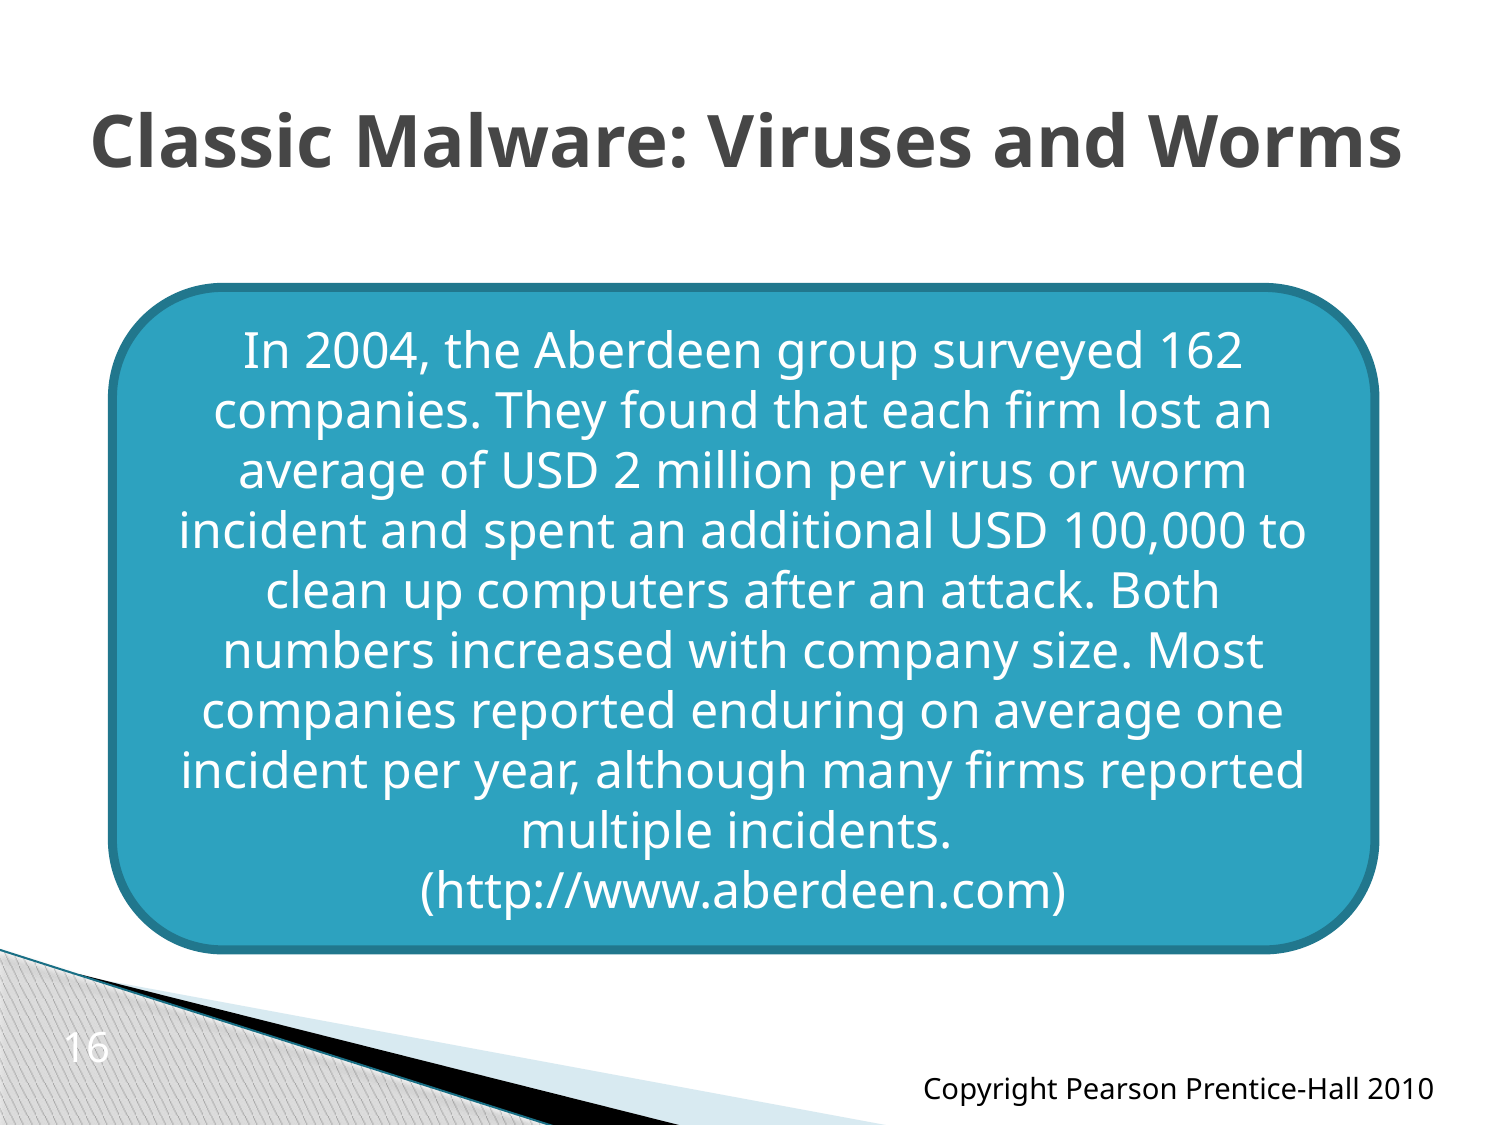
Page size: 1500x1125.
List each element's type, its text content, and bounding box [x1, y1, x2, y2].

title Classic Malware: Viruses and Worms [75, 45, 1425, 233]
text_box In 2004, the Aberdeen group surveyed 162 companies. They found that each firm lost an average of USD 2 million per virus or worm incident and spent an additional USD 100,000 to clean up computers after an attack. Both numbers increased with company size. Most companies reported enduring on average one incident per year, although many firms reported multiple incidents. (http://www.aberdeen.com) [107, 282, 1380, 955]
footer Copyright Pearson Prentice-Hall 2010 [737, 1052, 1450, 1113]
slide_number 16 [0, 1025, 125, 1085]
